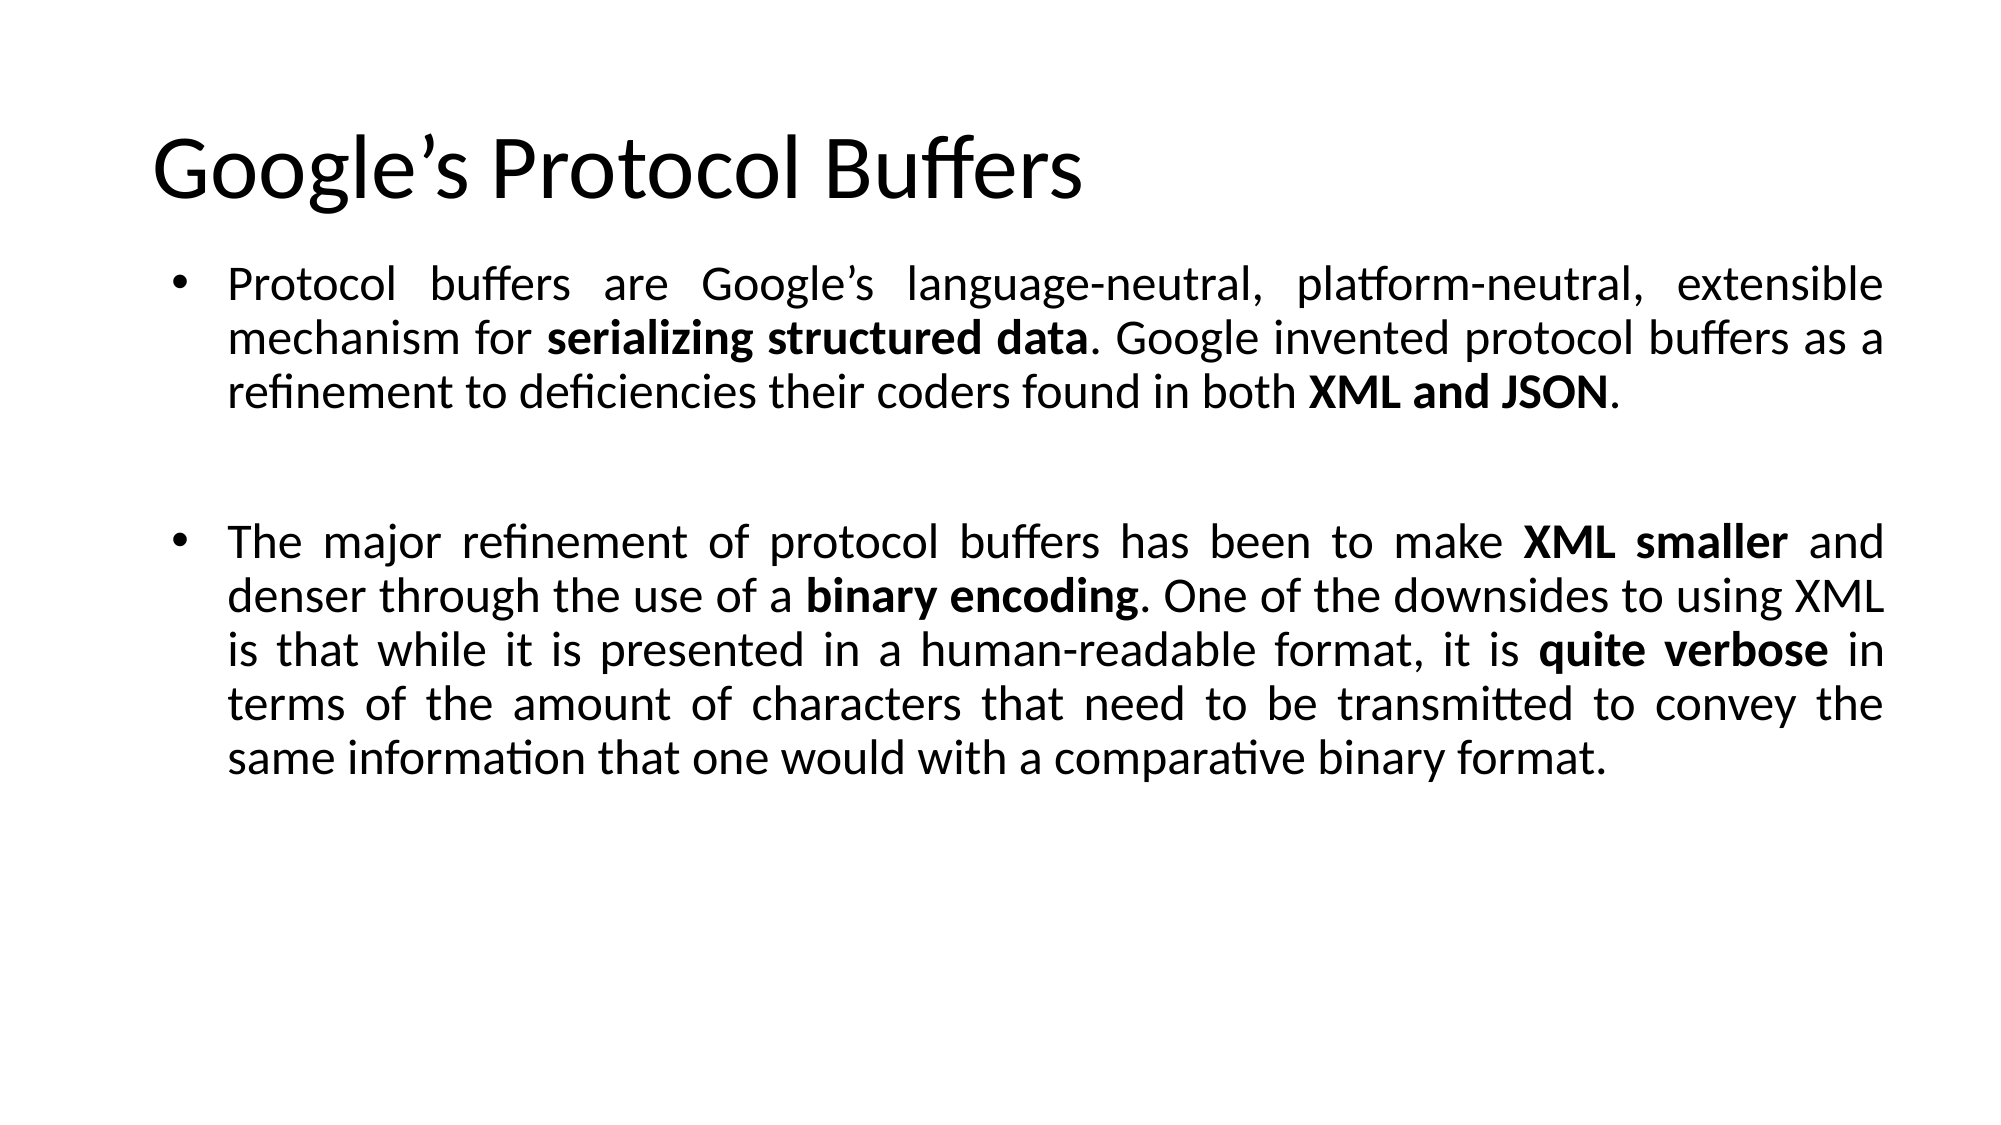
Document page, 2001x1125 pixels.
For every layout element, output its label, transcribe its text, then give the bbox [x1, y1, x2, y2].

list Protocol buffers are Google’s language-neutral, platform-neutral, extensible mechanism for serializing structured data. Google invented protocol buffers as a refinement to deficiencies their coders found in both XML and JSON. The major refinement of protocol buffers has been to make XML smaller and denser through the use of a binary encoding. One of the downsides to using XML is that while it is presented in a human-readable format, it is quite verbose in terms of the amount of characters that need to be transmitted to convey the same information that one would with a comparative binary format. [137, 249, 1900, 1063]
title Google’s Protocol Buffers [137, 59, 1863, 249]
